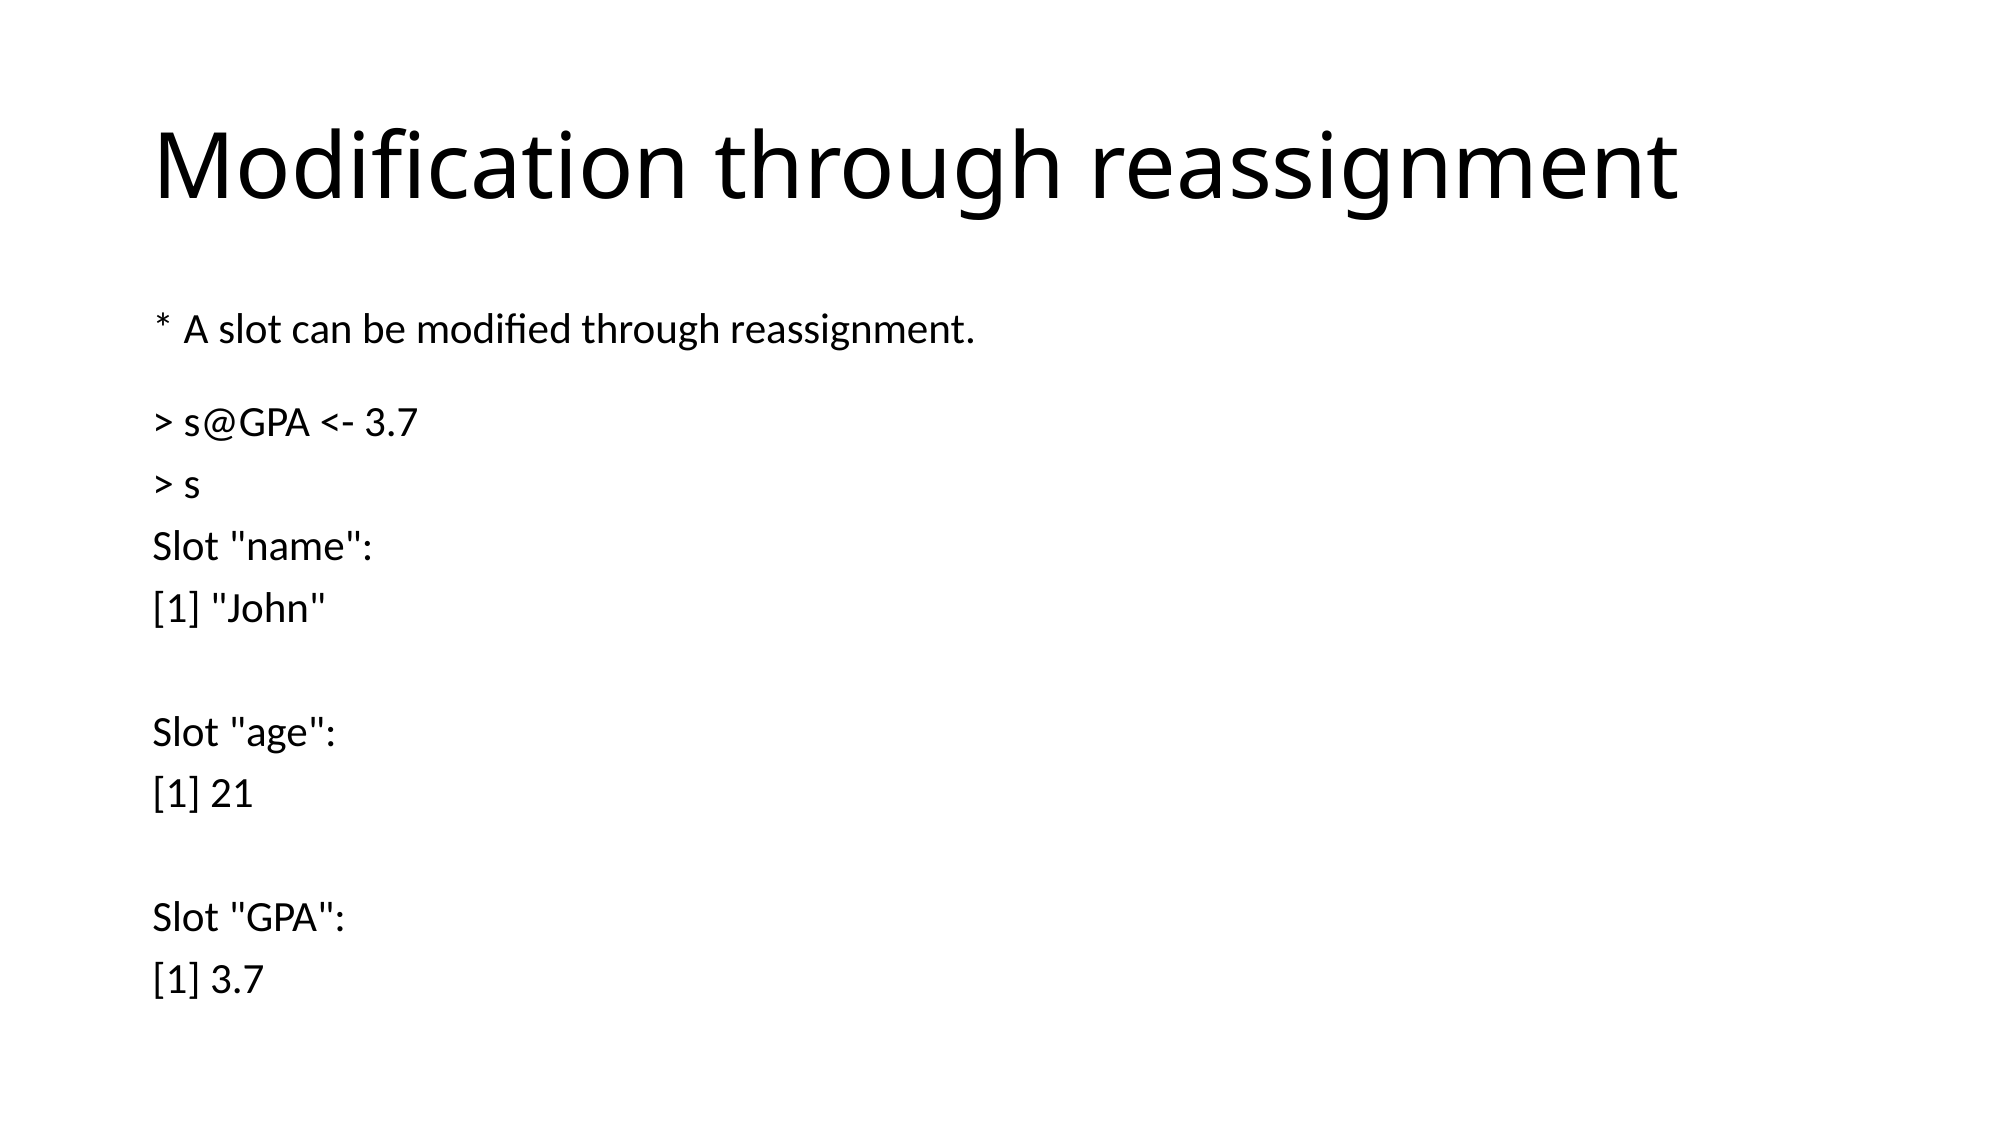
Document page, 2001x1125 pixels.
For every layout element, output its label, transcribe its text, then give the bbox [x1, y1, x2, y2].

list * A slot can be modified through reassignment. > s@GPA <- 3.7 > s Slot "name": [1] "John" Slot "age": [1] 21 Slot "GPA": [1] 3.7 [137, 299, 1863, 1014]
title Modification through reassignment [137, 59, 1863, 278]
